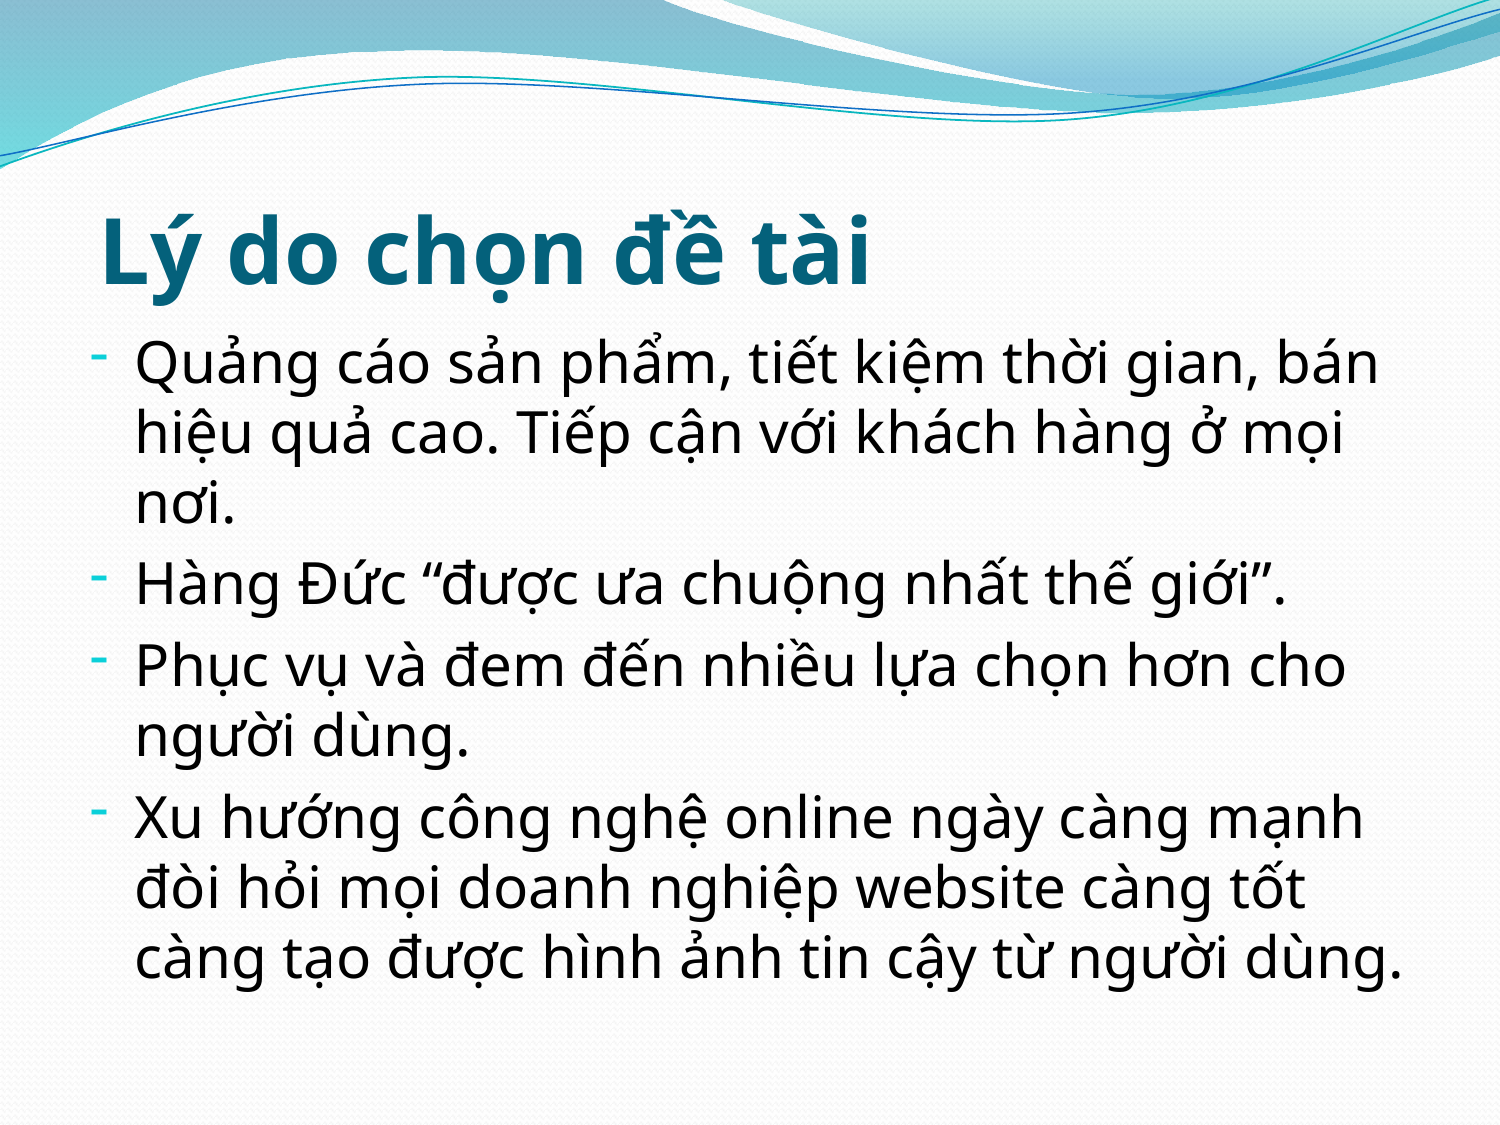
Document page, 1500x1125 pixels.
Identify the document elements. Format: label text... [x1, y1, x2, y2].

title Lý do chọn đề tài [75, 115, 1425, 303]
list Quảng cáo sản phẩm, tiết kiệm thời gian, bán hiệu quả cao. Tiếp cận với khách hàng ở mọi nơi. Hàng Đức “được ưa chuộng nhất thế giới”. Phục vụ và đem đến nhiều lựa chọn hơn cho người dùng. Xu hướng công nghệ online ngày càng mạnh đòi hỏi mọi doanh nghiệp website càng tốt càng tạo được hình ảnh tin cậy từ người dùng. [75, 317, 1425, 1038]
